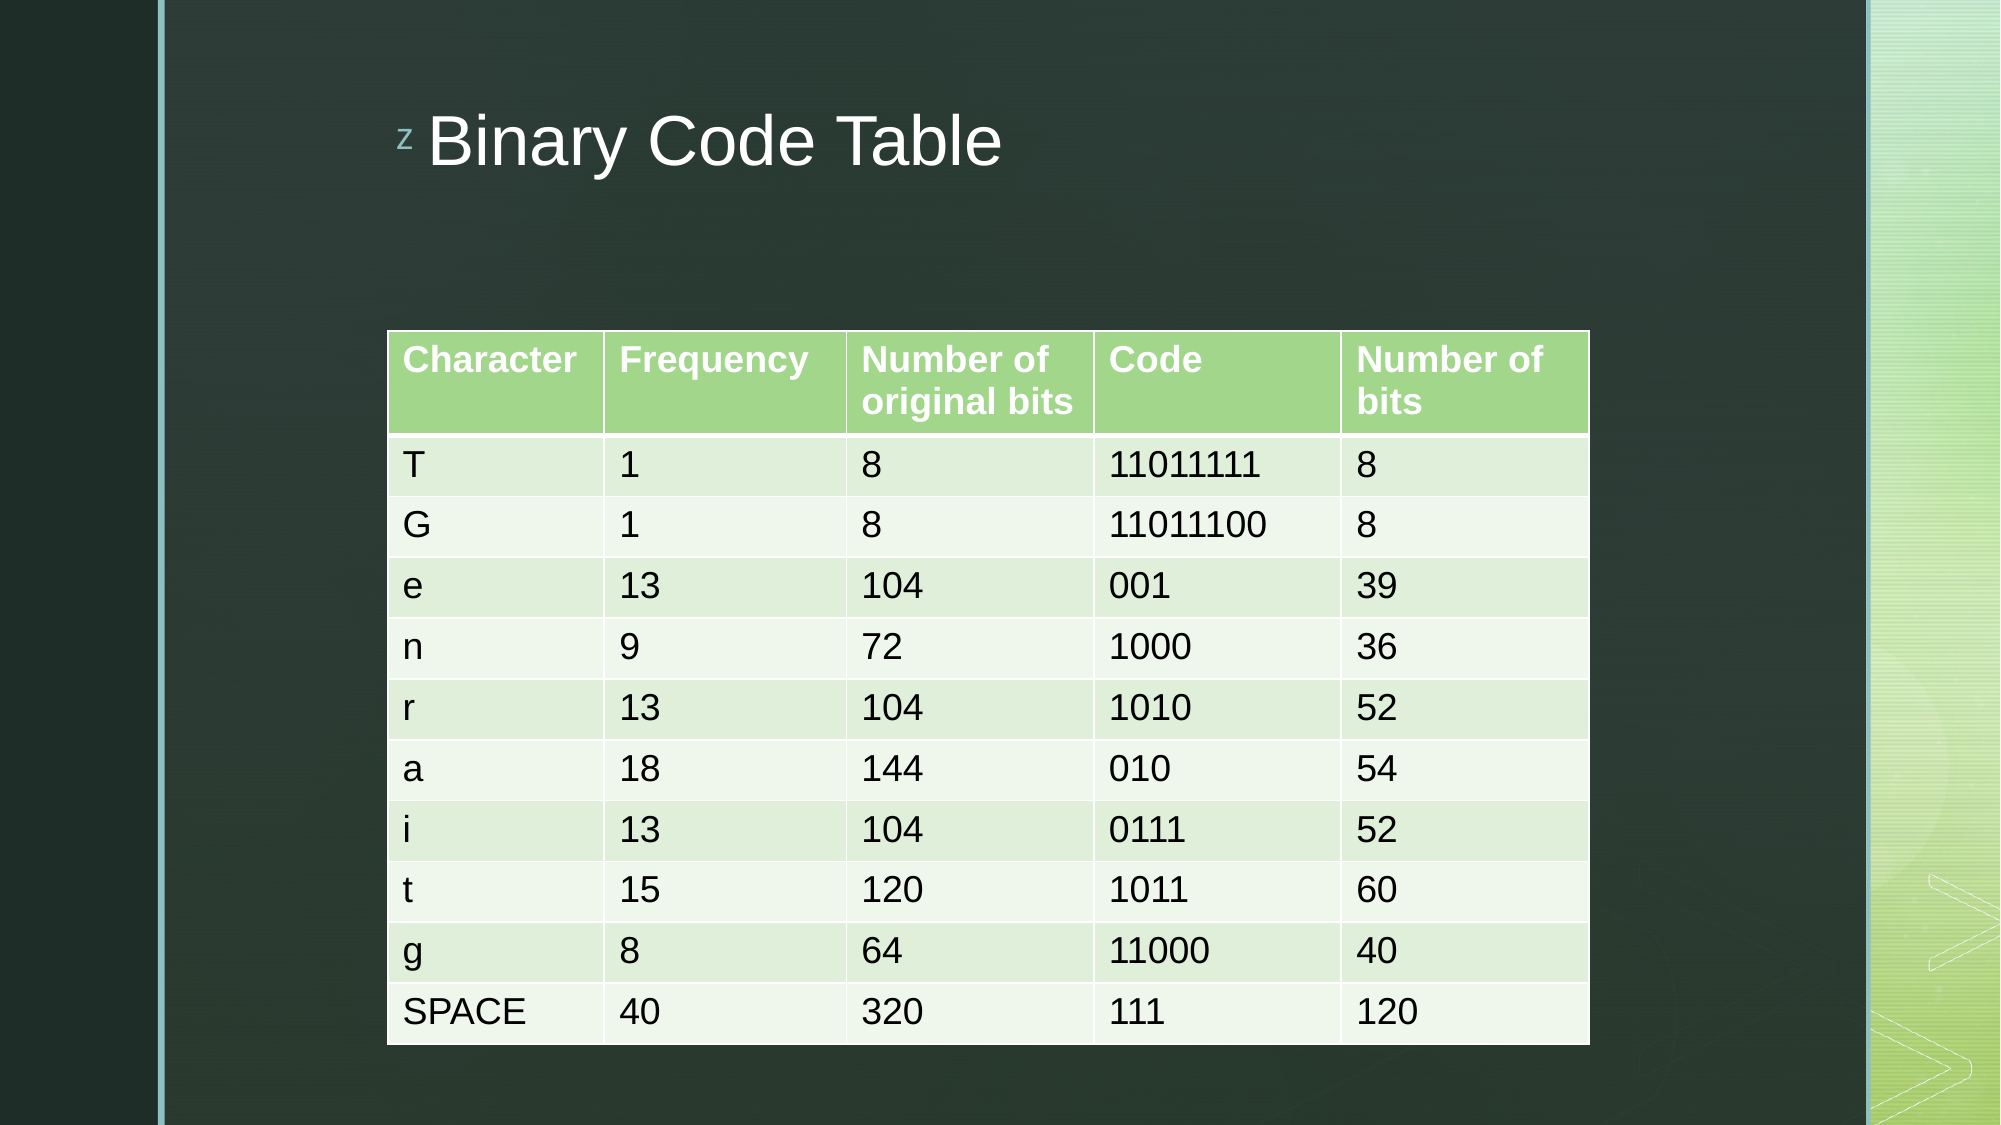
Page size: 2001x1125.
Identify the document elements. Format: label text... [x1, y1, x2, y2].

table_cell 104 [847, 680, 1093, 739]
table_cell G [389, 497, 603, 556]
table_cell 8 [847, 438, 1093, 496]
table_cell 0111 [1095, 801, 1340, 861]
table_cell 1 [605, 438, 846, 496]
table_cell 1011 [1095, 862, 1340, 921]
table_cell 13 [605, 801, 846, 861]
table_cell 54 [1342, 741, 1588, 800]
table_cell t [389, 862, 603, 921]
table_cell 1000 [1095, 619, 1340, 678]
table_cell 11011100 [1095, 497, 1340, 556]
table_cell n [389, 619, 603, 678]
table_cell 11011111 [1095, 438, 1340, 496]
table_cell 64 [847, 923, 1093, 982]
table_header Frequency [605, 332, 846, 433]
table_cell 18 [605, 741, 846, 800]
table_cell 40 [605, 984, 846, 1043]
table_cell 8 [847, 497, 1093, 556]
table_cell 111 [1095, 984, 1340, 1043]
table_cell T [389, 438, 603, 496]
table_cell 8 [605, 923, 846, 982]
table_cell 52 [1342, 801, 1588, 861]
table_cell 8 [1342, 438, 1588, 496]
table_cell 13 [605, 558, 846, 617]
table_cell a [389, 741, 603, 800]
table_cell 320 [847, 984, 1093, 1043]
table_cell 104 [847, 558, 1093, 617]
table_cell 36 [1342, 619, 1588, 678]
table_cell 001 [1095, 558, 1340, 617]
table_header Number of original bits [847, 332, 1093, 433]
table_cell SPACE [389, 984, 603, 1043]
table_cell 11000 [1095, 923, 1340, 982]
table_cell 52 [1342, 680, 1588, 739]
table_cell r [389, 680, 603, 739]
table_cell i [389, 801, 603, 861]
title Binary Code Table [412, 97, 1719, 274]
table_cell 60 [1342, 862, 1588, 921]
table_cell g [389, 923, 603, 982]
table_cell 104 [847, 801, 1093, 861]
table_cell 1 [605, 497, 846, 556]
table_cell 8 [1342, 497, 1588, 556]
table_cell 120 [847, 862, 1093, 921]
table_cell 120 [1342, 984, 1588, 1043]
table_cell 9 [605, 619, 846, 678]
table_header Number of bits [1342, 332, 1588, 433]
table_cell 1010 [1095, 680, 1340, 739]
table_cell 39 [1342, 558, 1588, 617]
table_header Code [1095, 332, 1340, 433]
table_cell e [389, 558, 603, 617]
table_cell 40 [1342, 923, 1588, 982]
table_cell 15 [605, 862, 846, 921]
table_cell 144 [847, 741, 1093, 800]
table_cell 72 [847, 619, 1093, 678]
table_cell 13 [605, 680, 846, 739]
table_header Character [389, 332, 603, 433]
picture [1871, 0, 2001, 1125]
table_cell 010 [1095, 741, 1340, 800]
